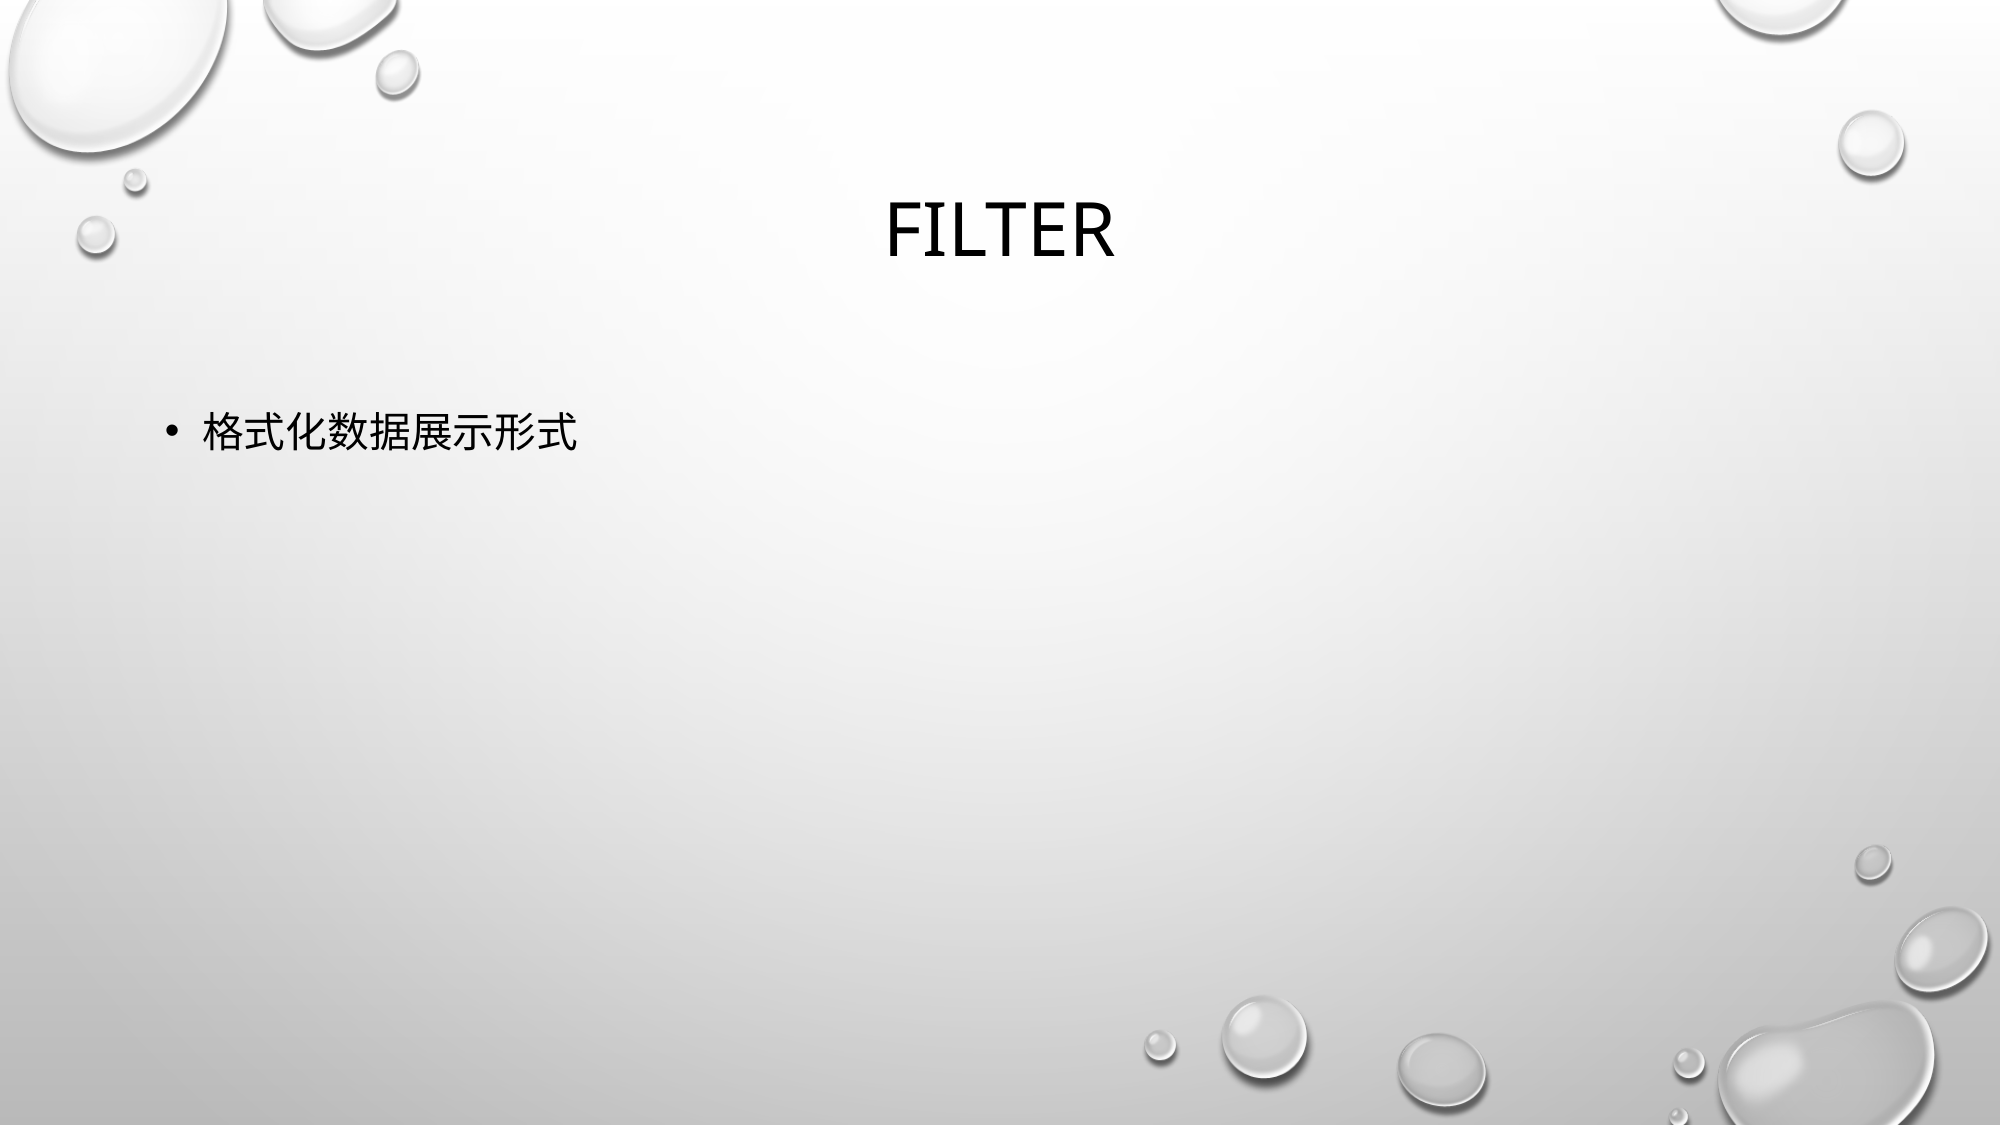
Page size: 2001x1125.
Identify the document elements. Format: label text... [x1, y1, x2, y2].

picture [0, 0, 2000, 1125]
list 格式化数据展示形式 [149, 388, 1850, 950]
title filter [149, 101, 1851, 364]
